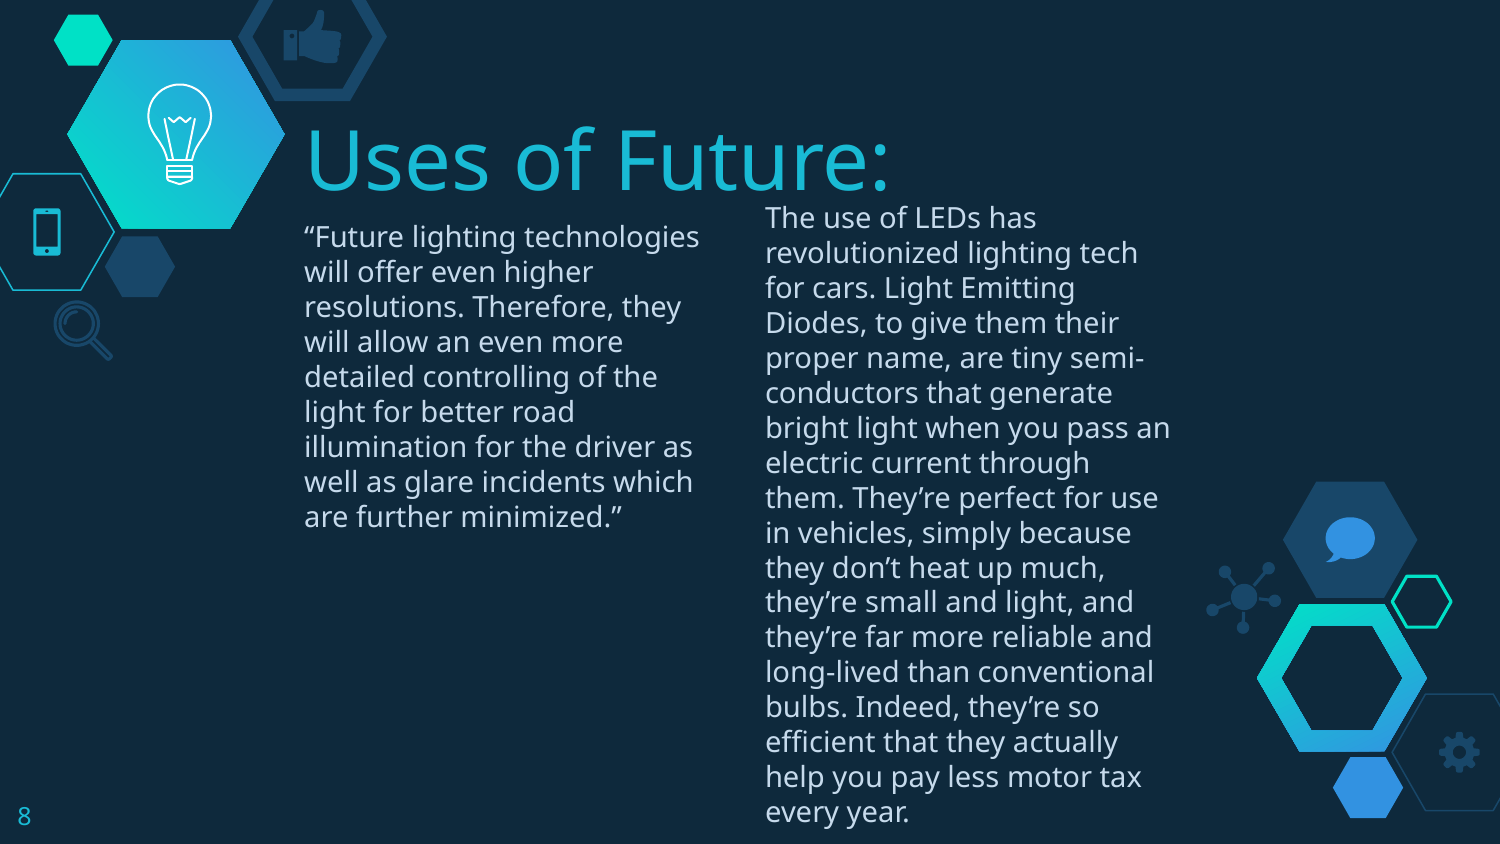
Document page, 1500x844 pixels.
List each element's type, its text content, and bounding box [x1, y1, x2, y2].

title Uses of Future: [289, 116, 1101, 223]
slide_number 8 [2, 785, 93, 844]
list “Future lighting technologies will offer even higher resolutions. Therefore, they will allow an even more detailed controlling of the light for better road illumination for the driver as well as glare incidents which are further minimized.” [289, 223, 727, 641]
list The use of LEDs has revolutionized lighting tech for cars. Light Emitting Diodes, to give them their proper name, are tiny semi-conductors that generate bright light when you pass an electric current through them. They’re perfect for use in vehicles, simply because they don’t heat up much, they’re small and light, and they’re far more reliable and long-lived than conventional bulbs. Indeed, they’re so efficient that they actually help you pay less motor tax every year. [750, 184, 1188, 622]
